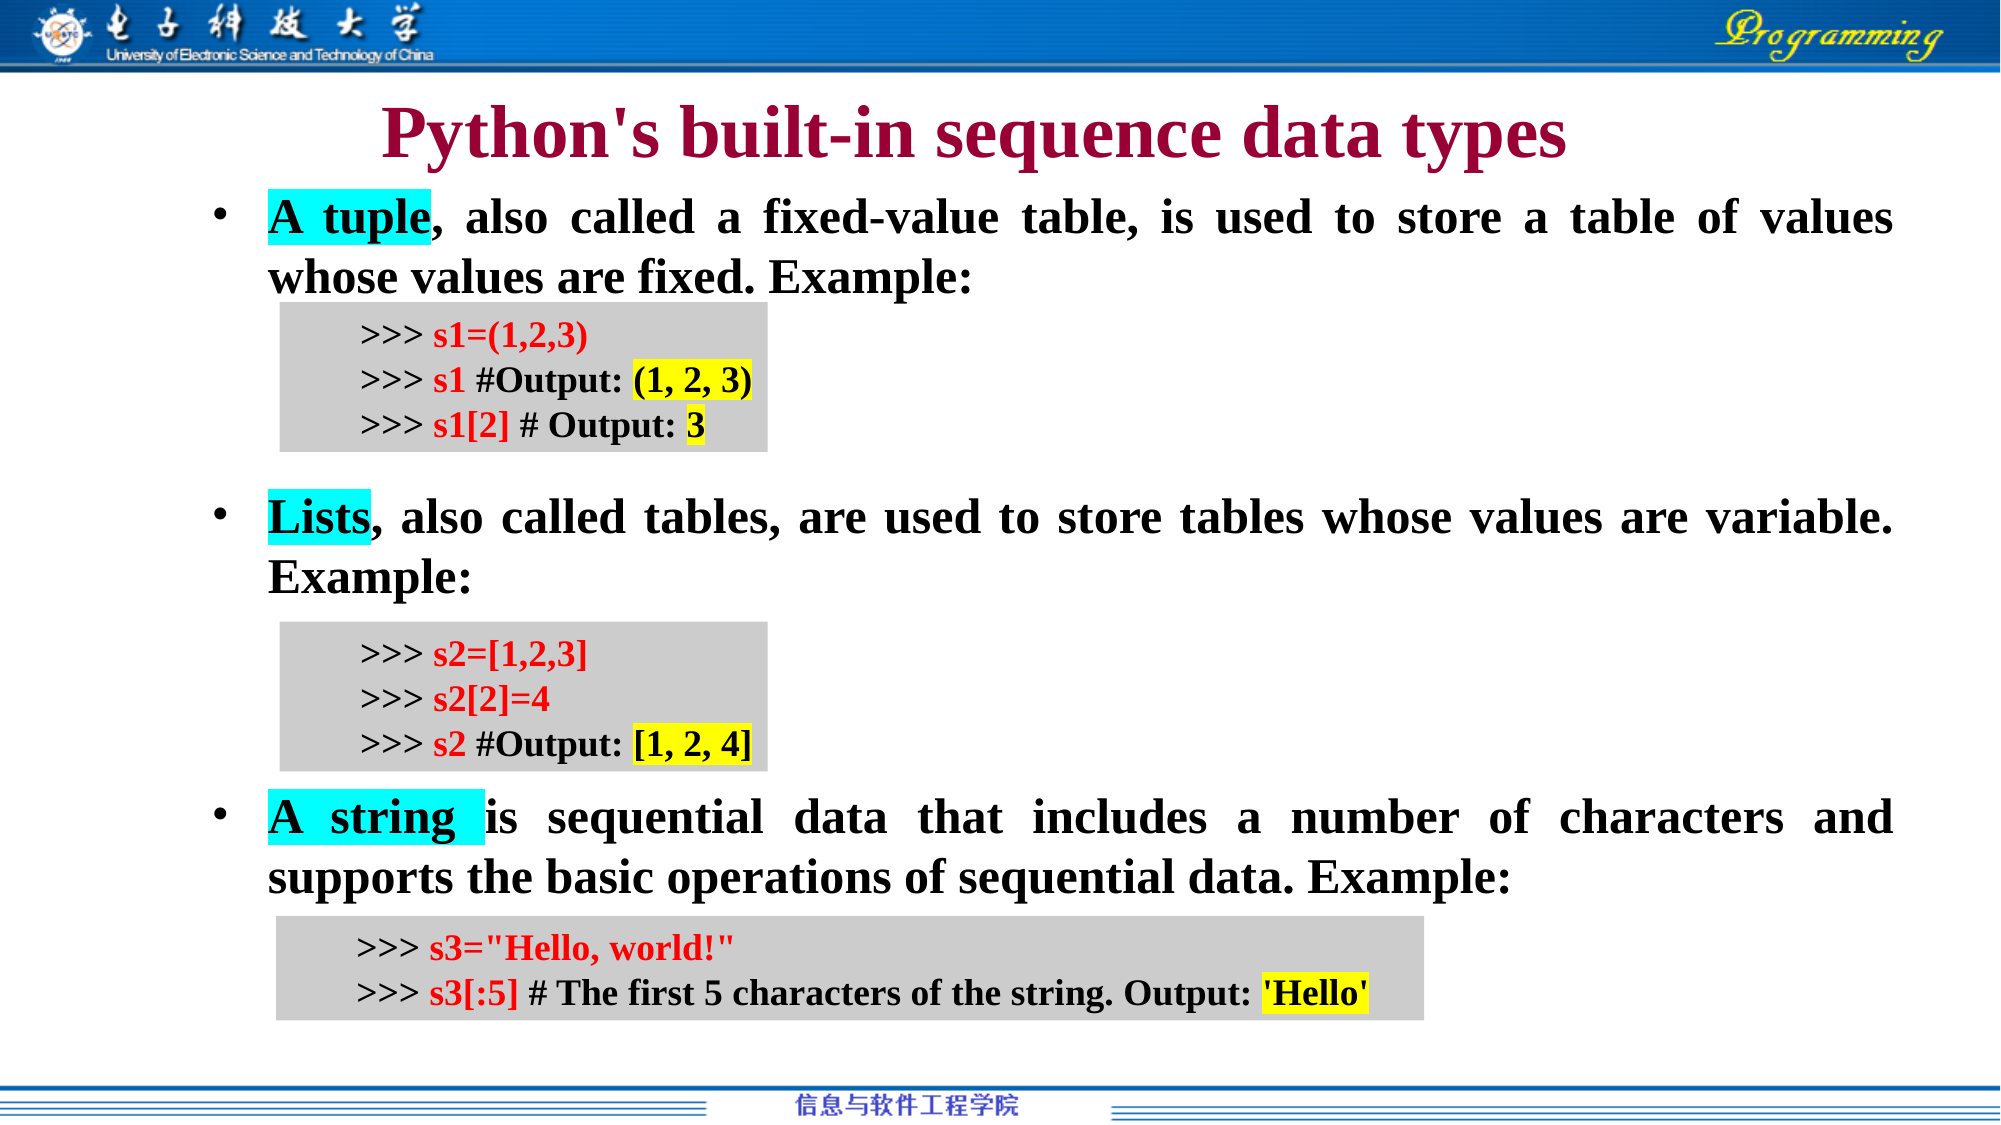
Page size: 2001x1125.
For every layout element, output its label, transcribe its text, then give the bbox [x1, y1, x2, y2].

text_box >>> s1=(1,2,3) >>> s1 #Output: (1, 2, 3) >>> s1[2] # Output: 3 [279, 302, 768, 452]
picture [0, 0, 2001, 1125]
title Python's built-in sequence data types [187, 82, 1763, 173]
text_box >>> s2=[1,2,3] >>> s2[2]=4 >>> s2 #Output: [1, 2, 4] [279, 621, 768, 772]
text_box A tuple, also called a fixed-value table, is used to store a table of values whose values are fixed. Example: Lists, also called tables, are used to store tables whose values are variable. Example: A string is sequential data that includes a number of characters and supports the basic operations of sequential data. Example: [196, 176, 1910, 1032]
text_box >>> s3="Hello, world!" >>> s3[:5] # The first 5 characters of the string. Output: 'Hello' [276, 915, 1425, 1021]
